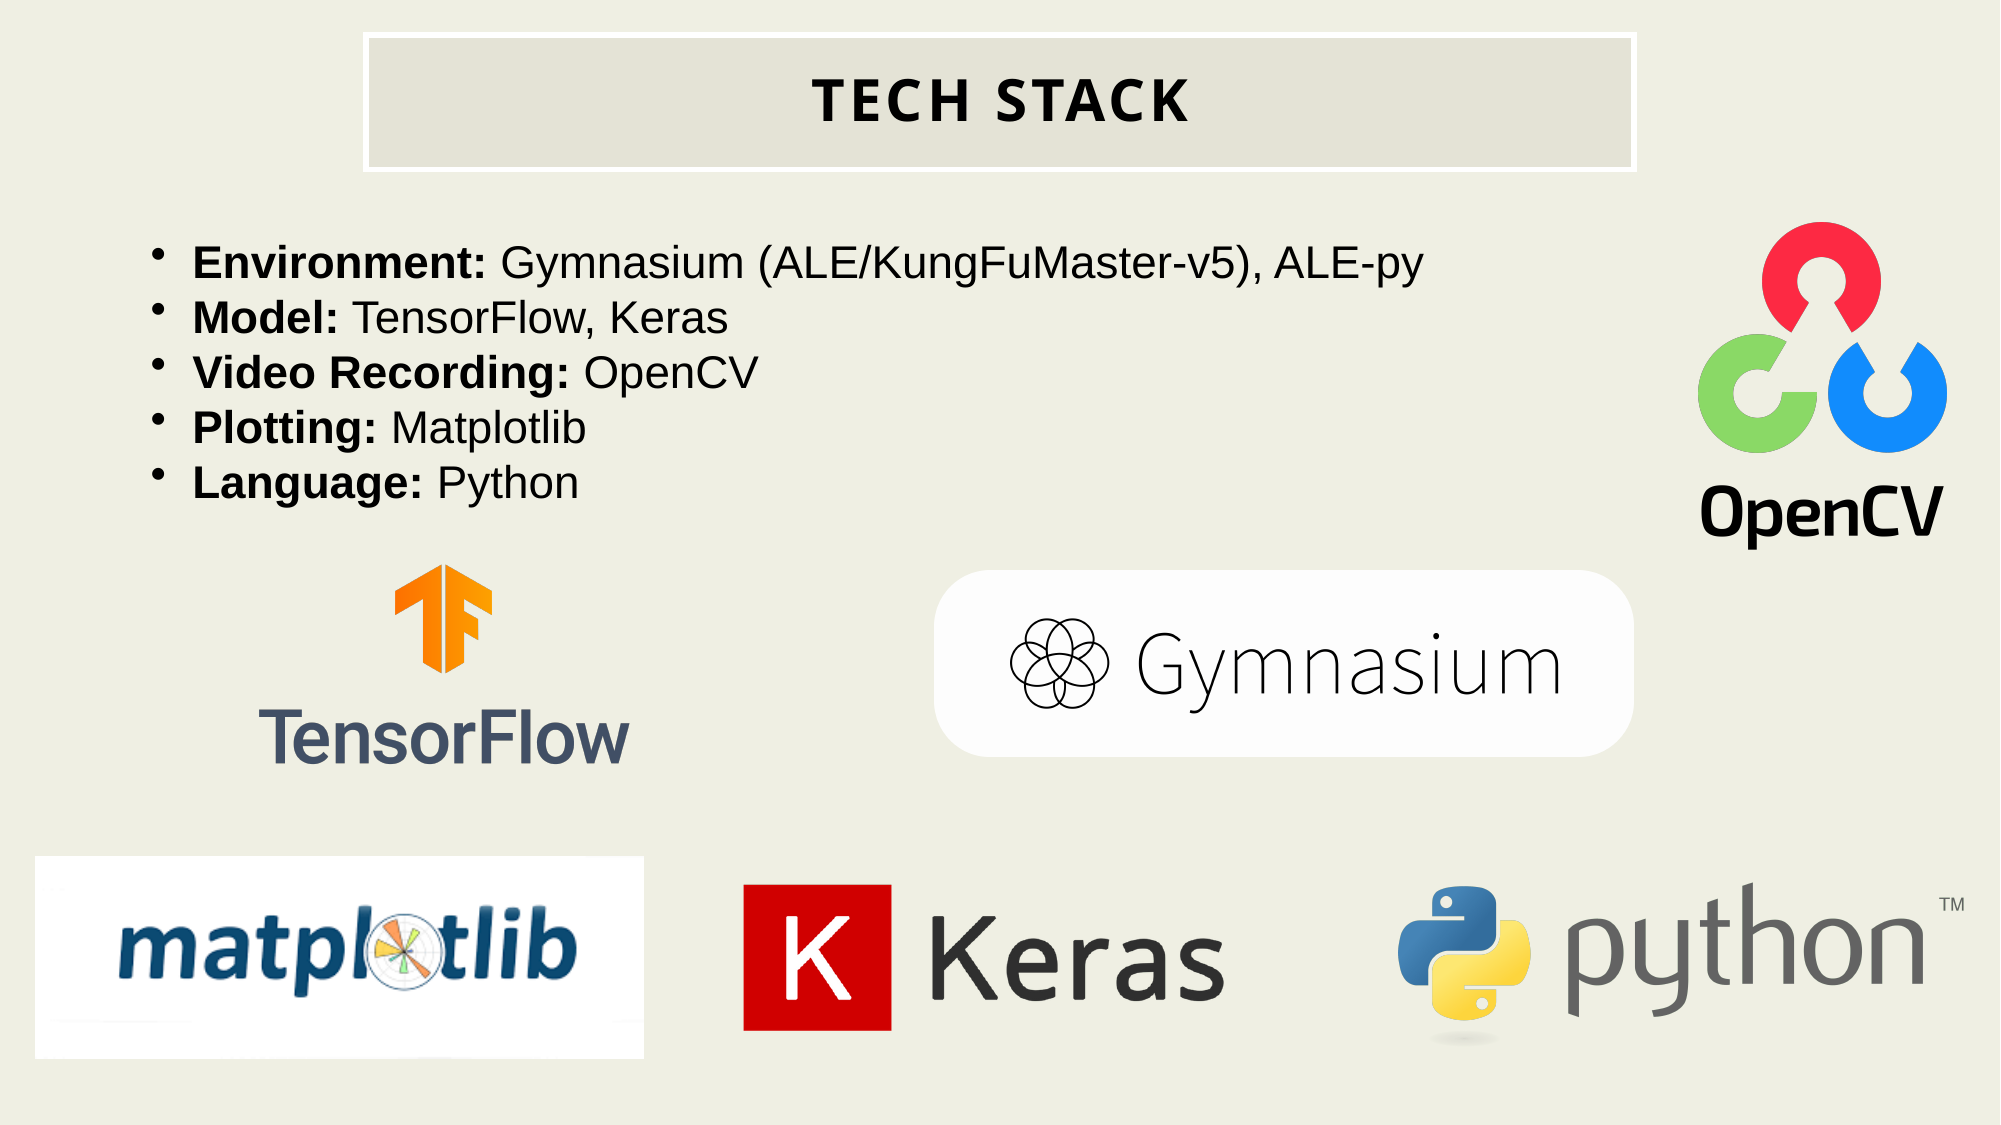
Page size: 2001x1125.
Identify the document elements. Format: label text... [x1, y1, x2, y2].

picture [1398, 780, 1965, 1125]
picture [741, 882, 1259, 1033]
title Tech Stack [363, 32, 1637, 172]
list Environment: Gymnasium (ALE/KungFuMaster-v5), ALE-py Model: TensorFlow, Keras Video Recording: OpenCV Plotting: Matplotlib Language: Python [135, 43, 1455, 697]
picture [35, 856, 644, 1059]
picture [203, 510, 684, 818]
picture [1698, 222, 1947, 552]
picture [934, 570, 1634, 758]
